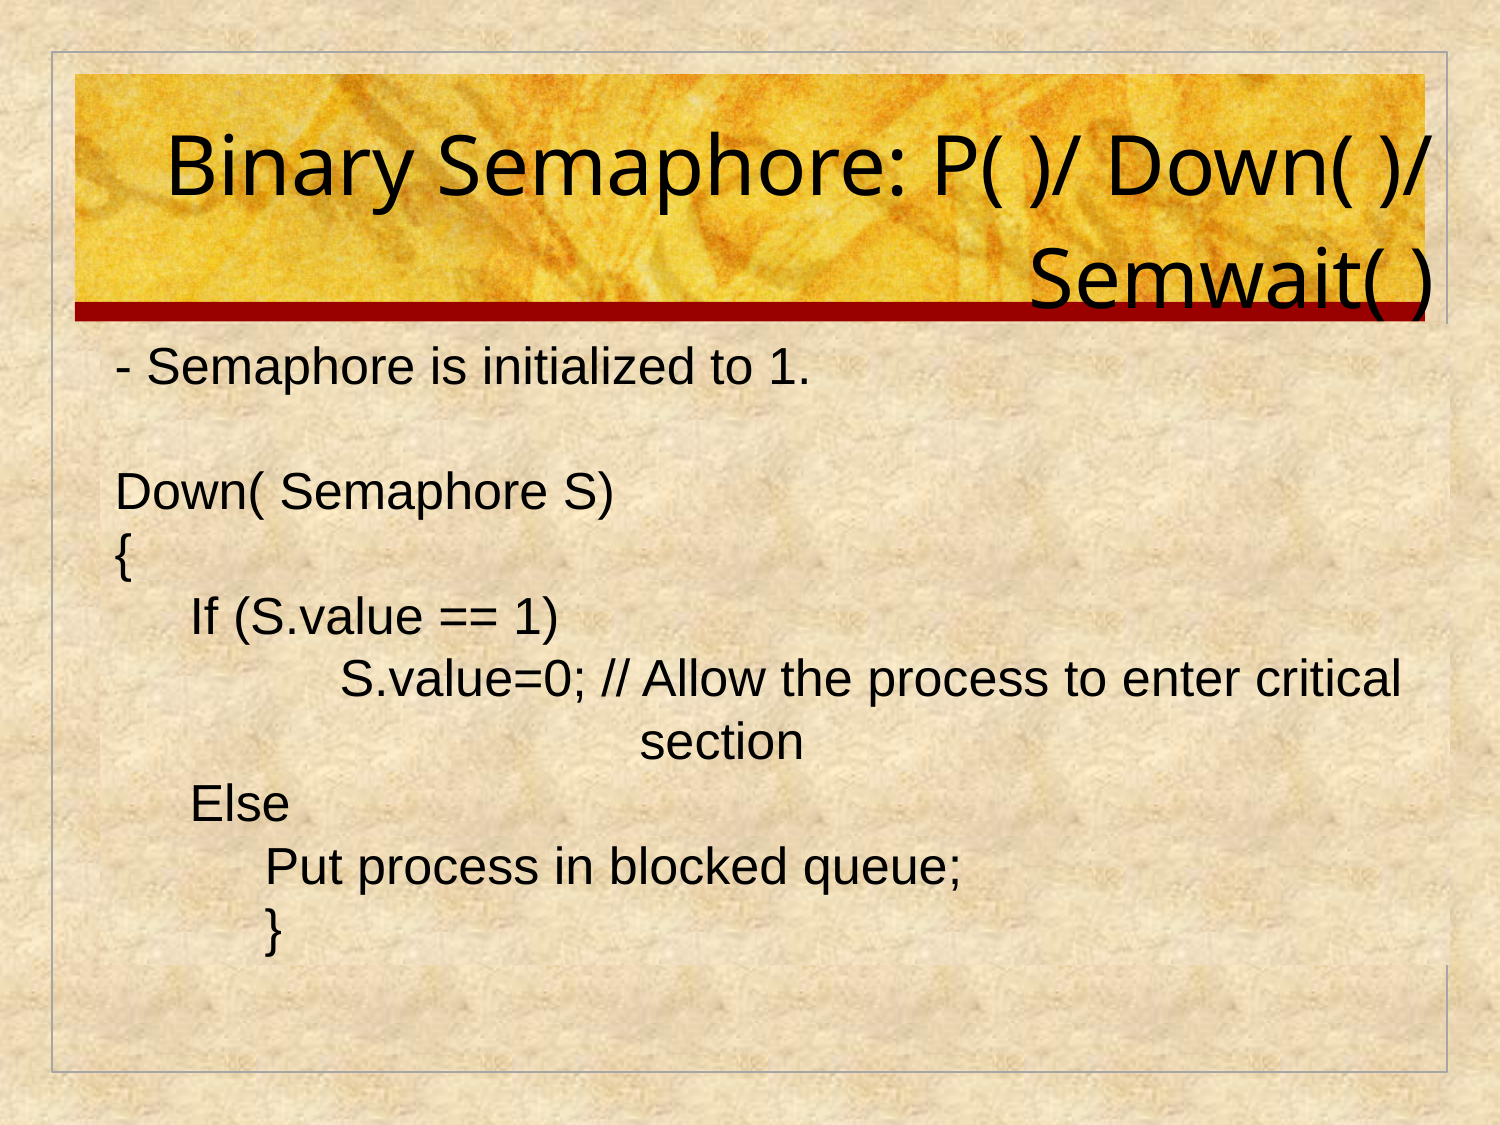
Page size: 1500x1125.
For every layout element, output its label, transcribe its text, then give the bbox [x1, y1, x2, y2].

picture [0, 0, 1500, 1125]
title Binary Semaphore: P( )/ Down( )/ Semwait( ) [62, 137, 1450, 325]
text_box - Semaphore is initialized to 1. Down( Semaphore S) { If (S.value == 1) S.value=0; // Allow the process to enter critical section Else Put process in blocked queue; } [99, 324, 1450, 965]
